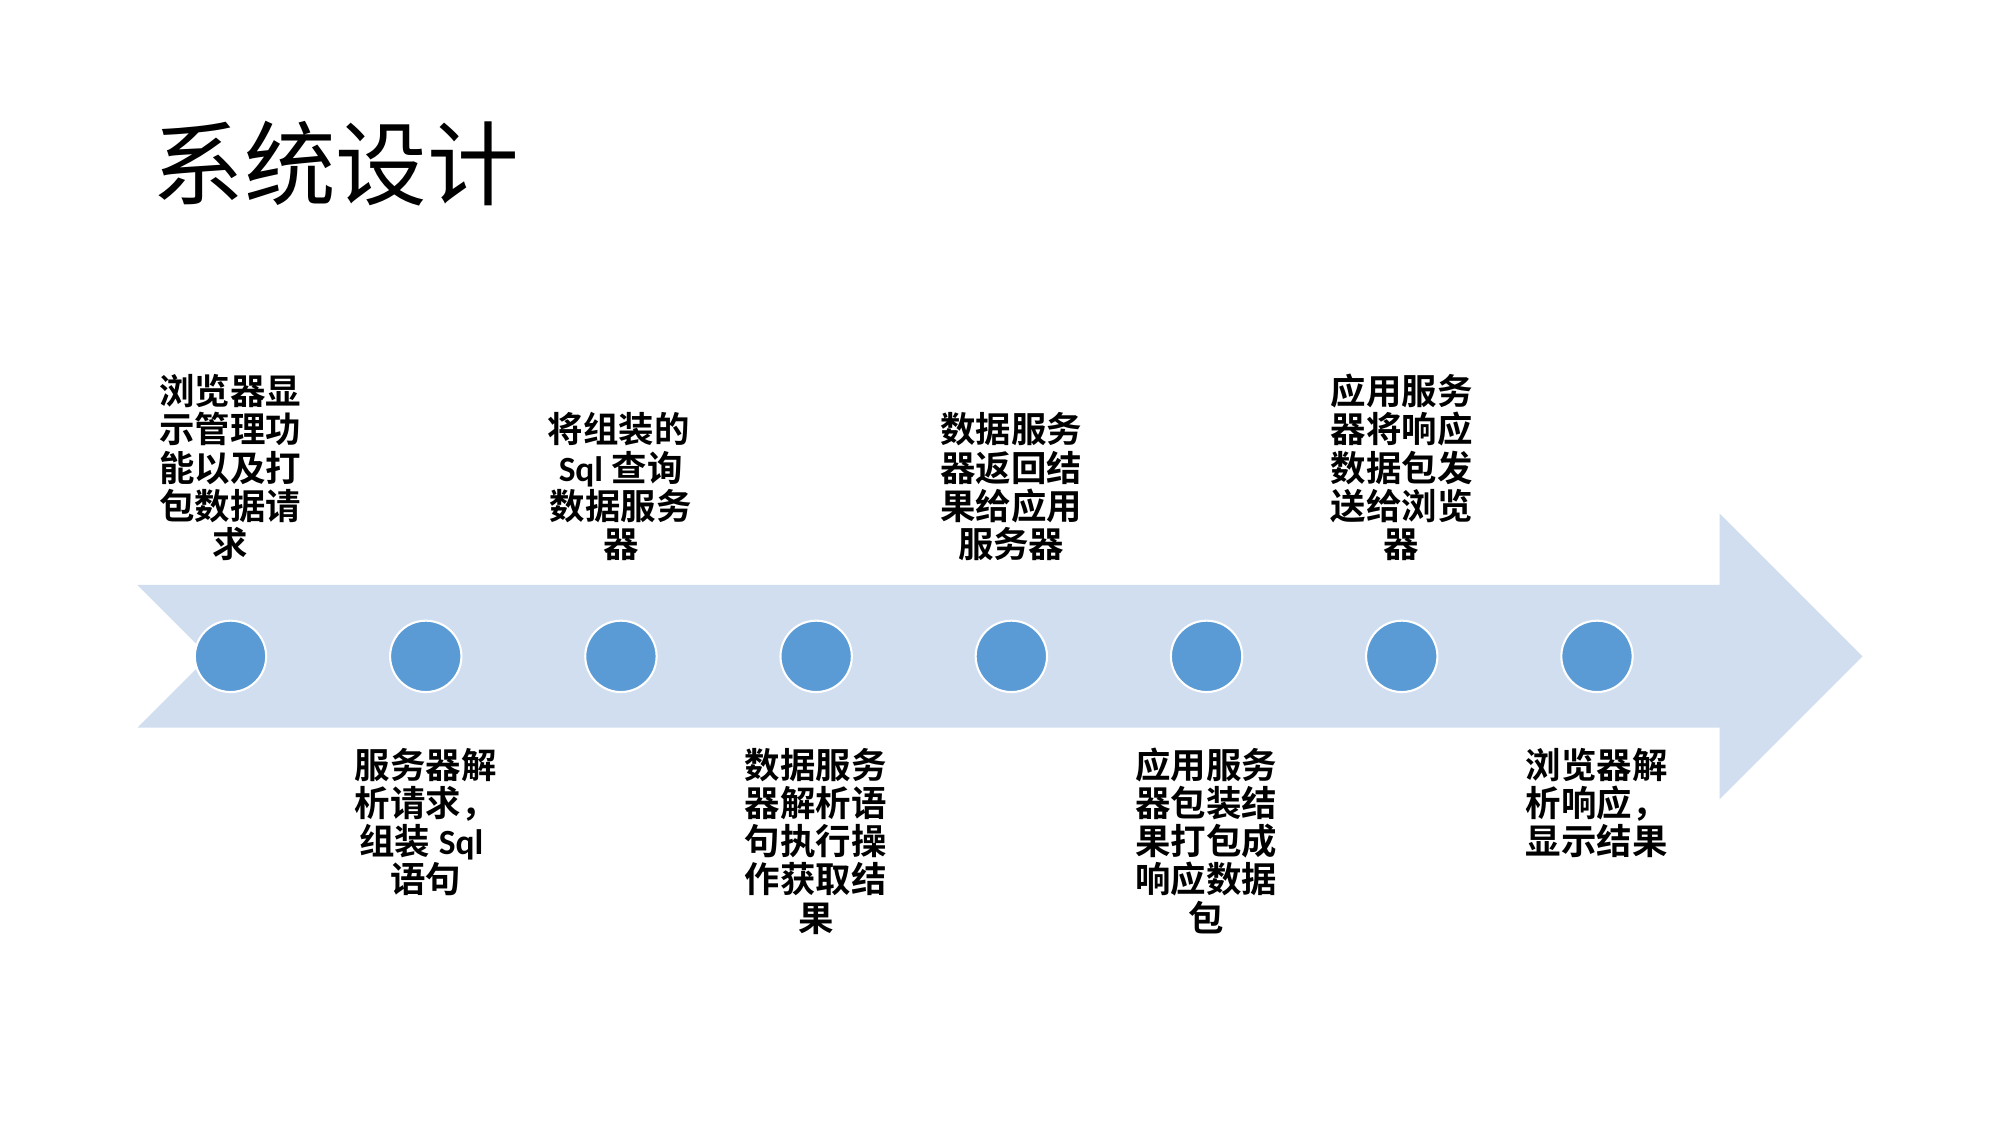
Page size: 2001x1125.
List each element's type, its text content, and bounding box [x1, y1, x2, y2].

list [137, 299, 1863, 1014]
title 系统设计 [137, 59, 1863, 278]
